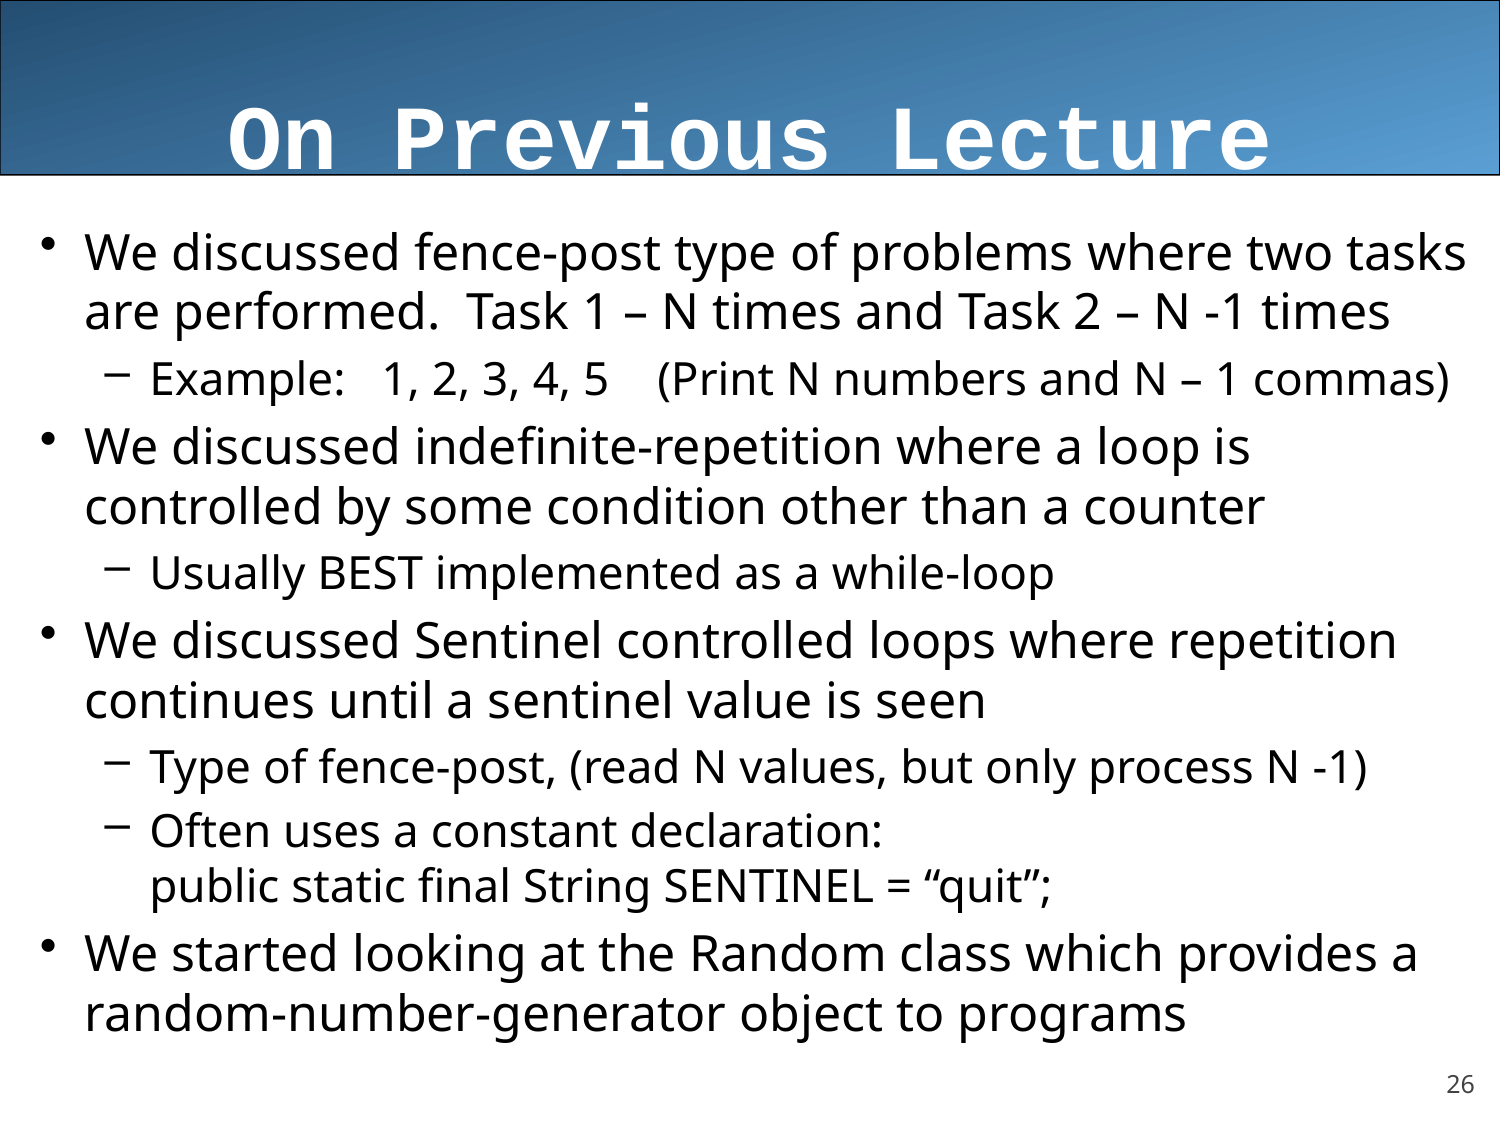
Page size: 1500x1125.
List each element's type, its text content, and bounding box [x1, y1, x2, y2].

title On Previous Lecture [75, 0, 1425, 188]
list We discussed fence-post type of problems where two tasks are performed. Task 1 – N times and Task 2 – N -1 times Example: 1, 2, 3, 4, 5 (Print N numbers and N – 1 commas) We discussed indefinite-repetition where a loop is controlled by some condition other than a counter Usually BEST implemented as a while-loop We discussed Sentinel controlled loops where repetition continues until a sentinel value is seen Type of fence-post, (read N values, but only process N -1) Often uses a constant declaration: public static final String SENTINEL = “quit”; We started looking at the Random class which provides a random-number-generator object to programs [24, 212, 1500, 1063]
